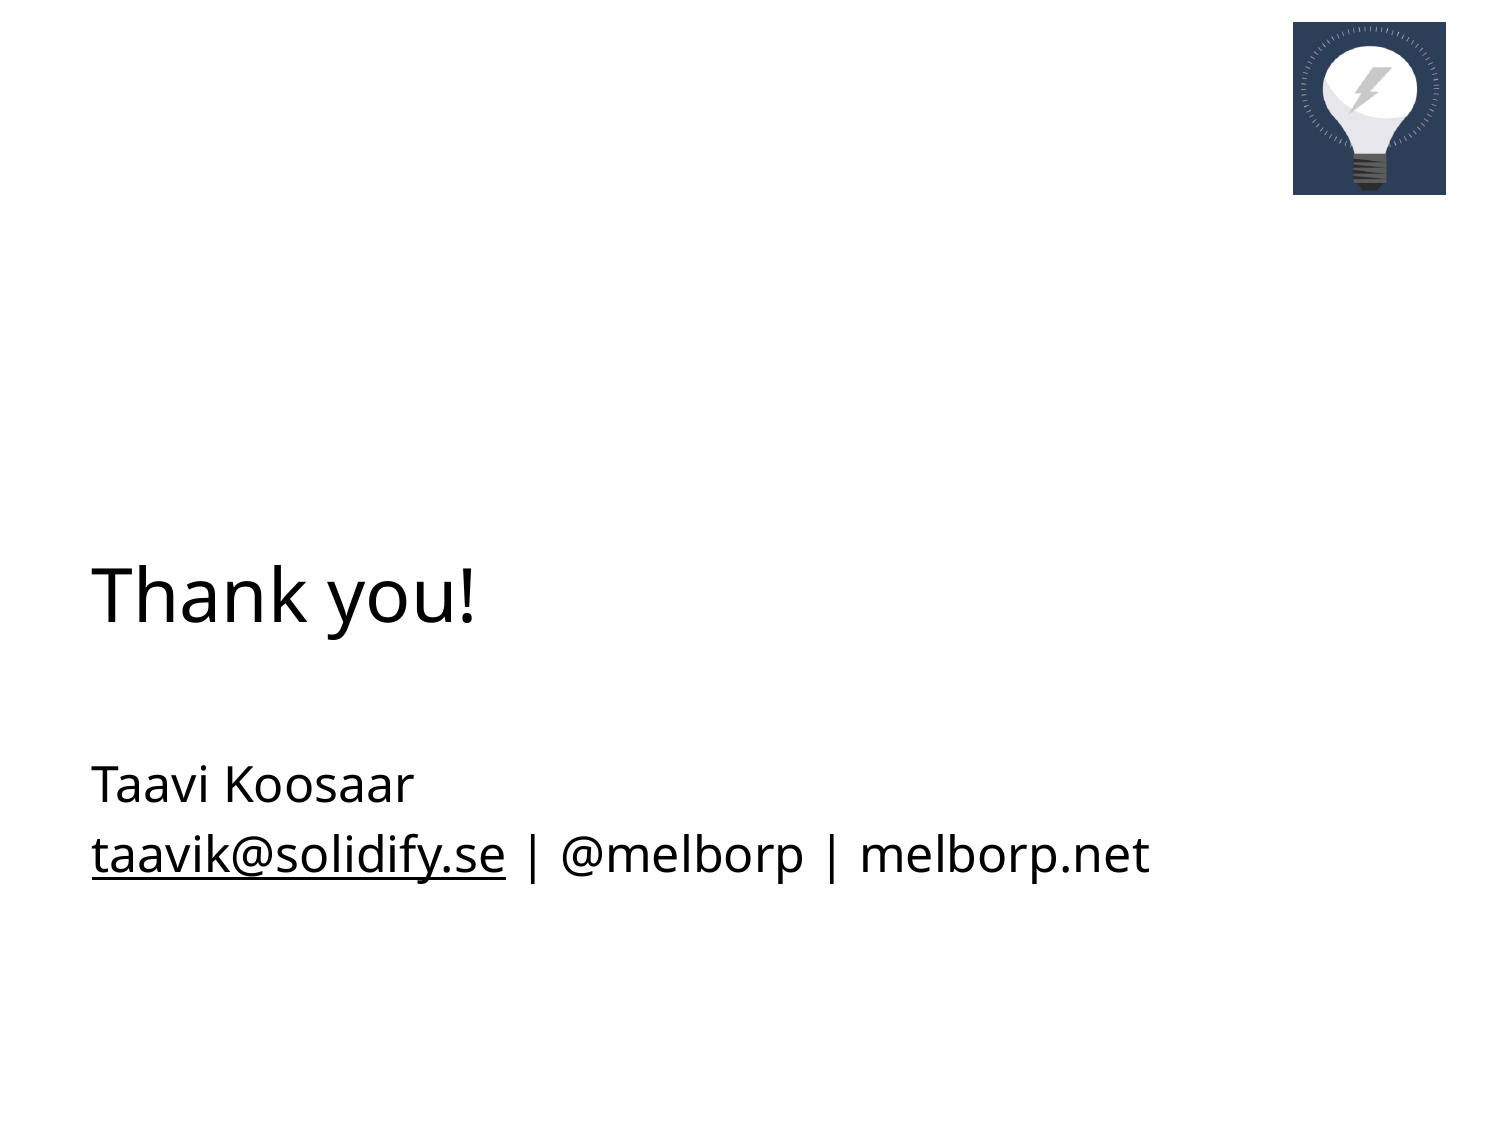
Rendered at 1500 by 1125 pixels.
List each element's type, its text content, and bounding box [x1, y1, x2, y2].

picture [1293, 22, 1447, 196]
list Thank you! Taavi Koosaar taavik@solidify.se | @melborp | melborp.net [76, 255, 1427, 998]
